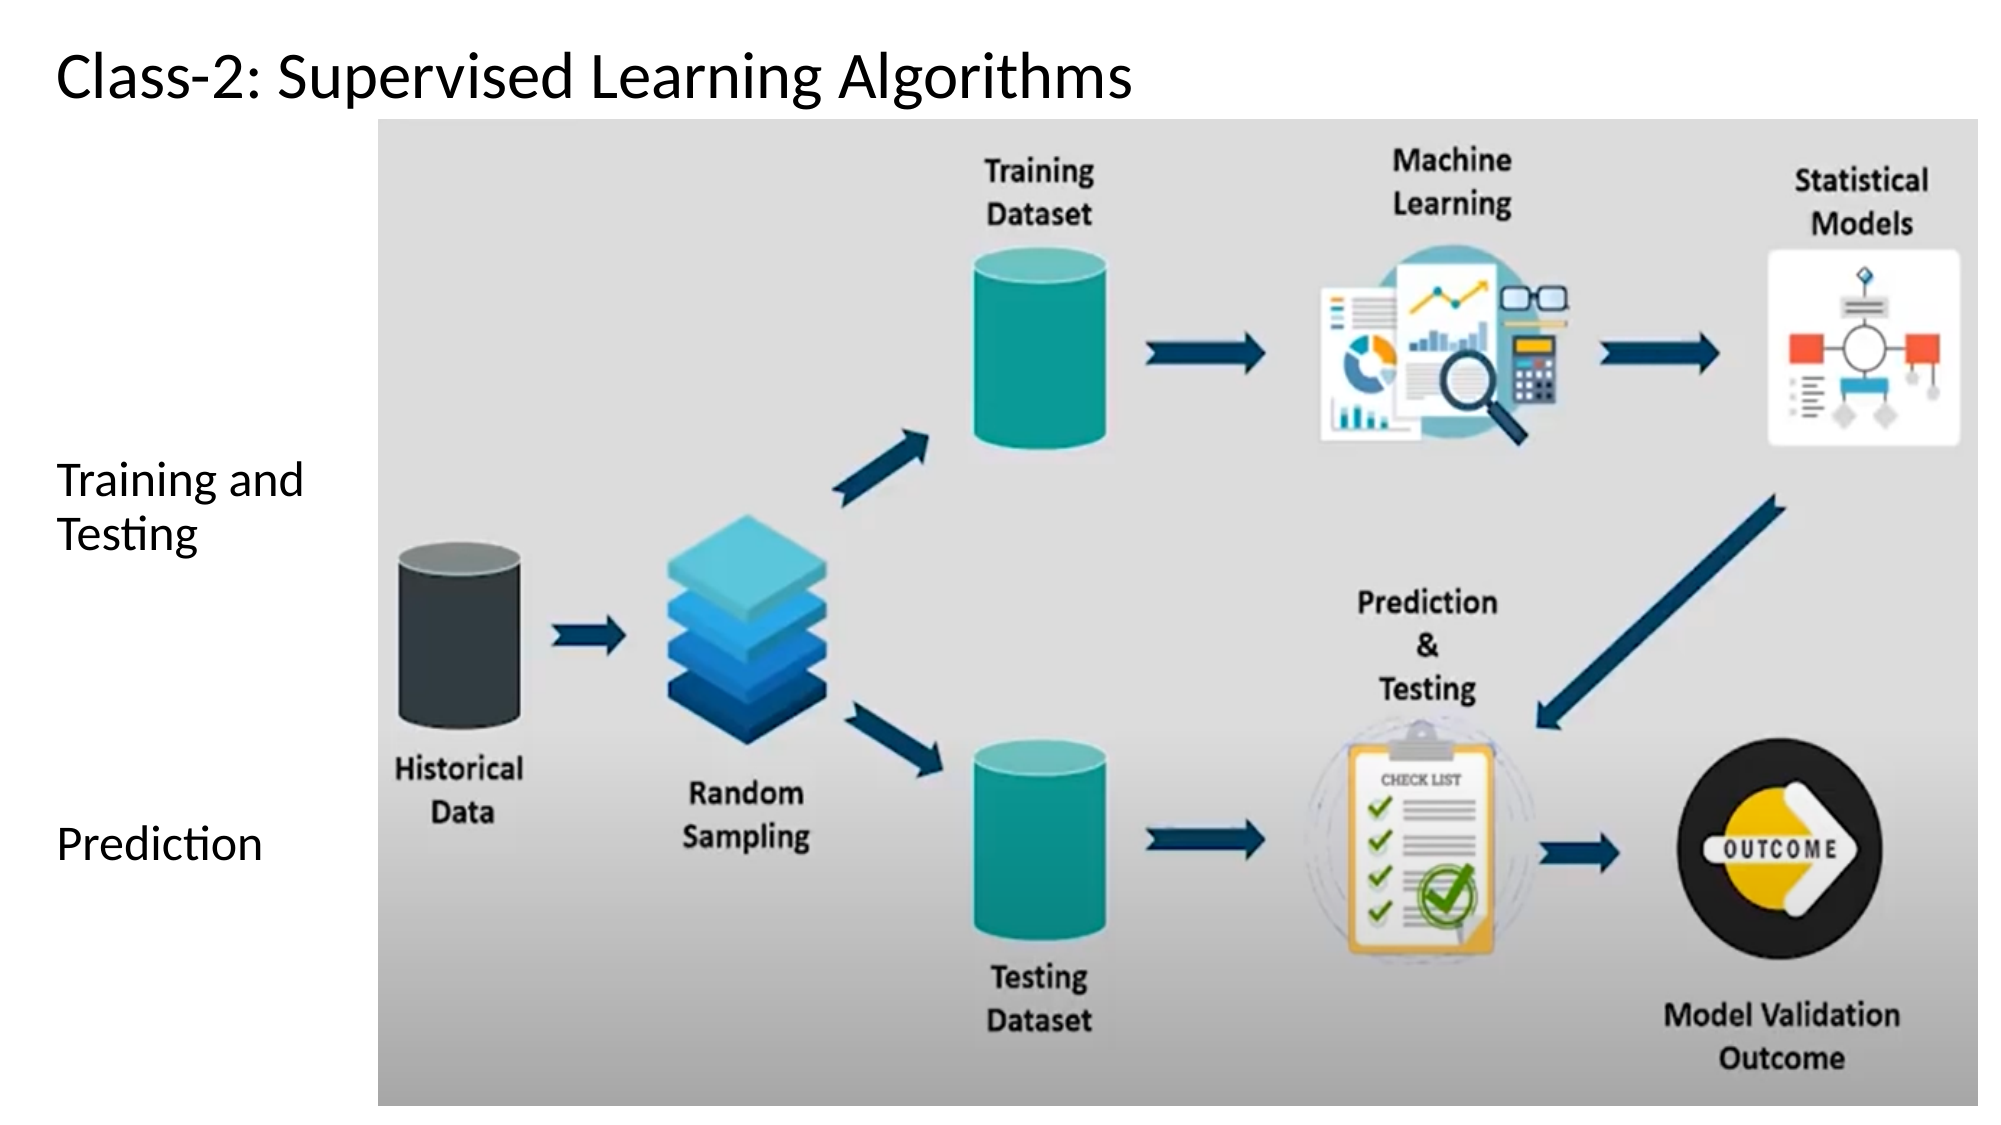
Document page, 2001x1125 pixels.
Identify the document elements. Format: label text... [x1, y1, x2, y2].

text_box Class-2: Supervised Learning Algorithms [41, 24, 1842, 119]
subtitle Training and Testing Prediction [41, 446, 378, 1036]
picture [378, 119, 1978, 1106]
